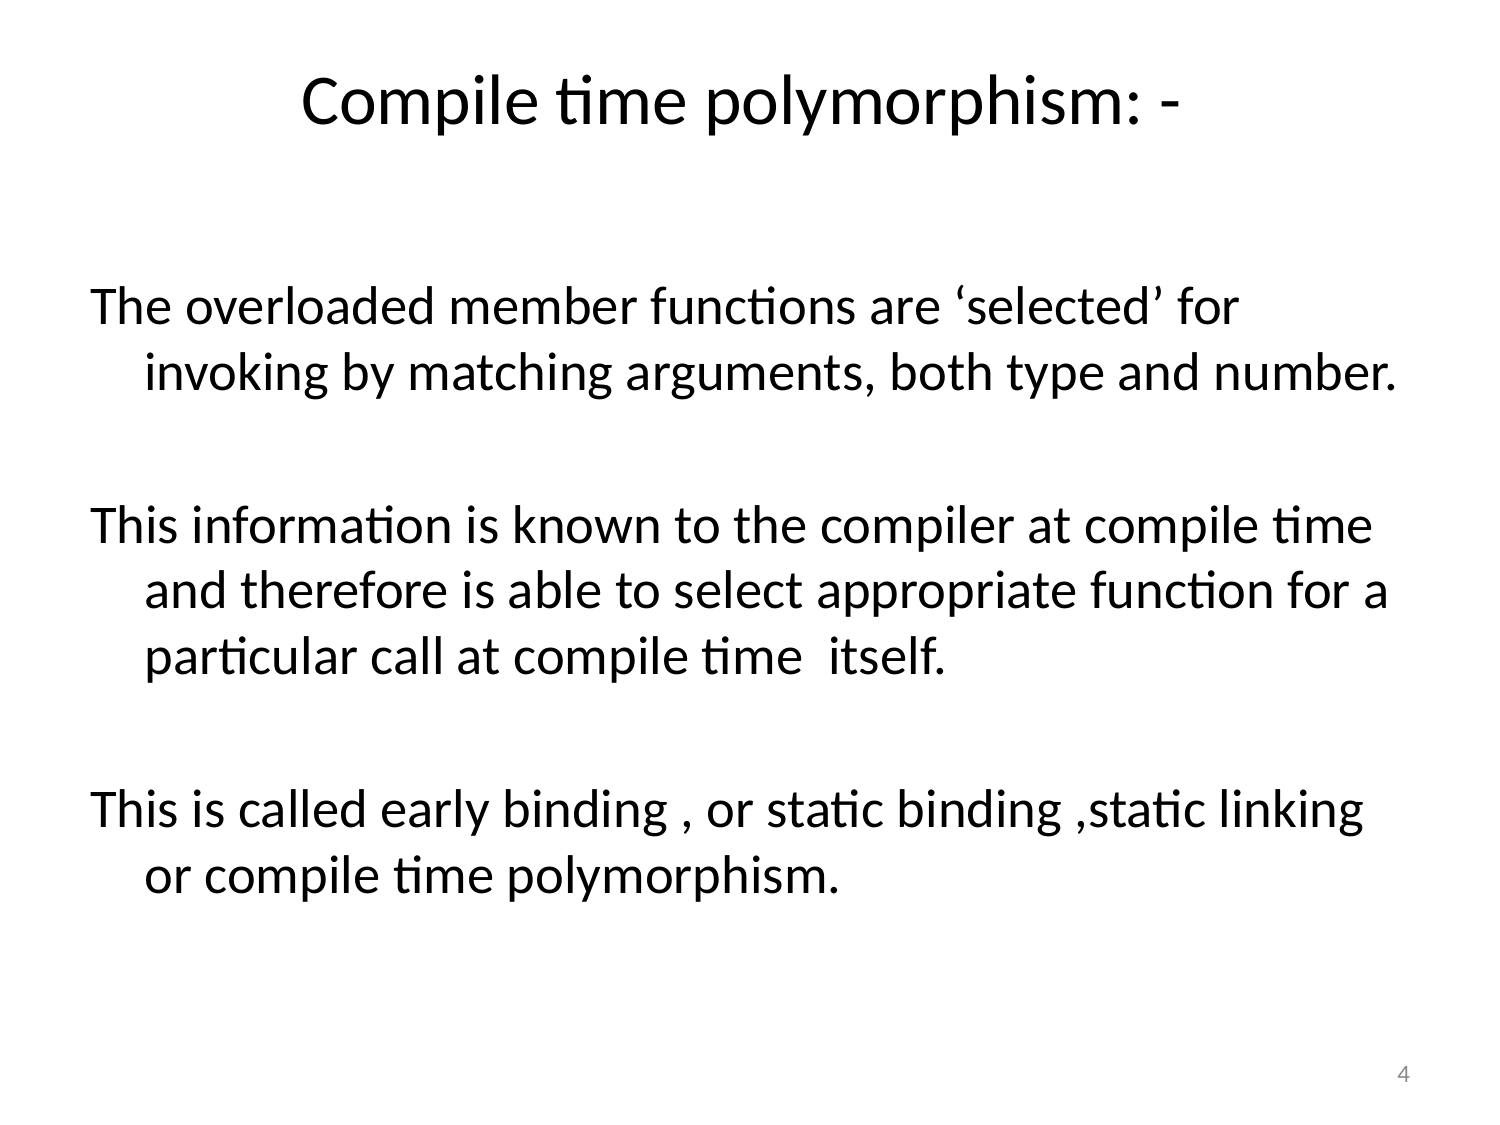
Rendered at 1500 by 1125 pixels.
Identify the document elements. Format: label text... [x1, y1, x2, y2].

list The overloaded member functions are ‘selected’ for invoking by matching arguments, both type and number. This information is known to the compiler at compile time and therefore is able to select appropriate function for a particular call at compile time itself. This is called early binding , or static binding ,static linking or compile time polymorphism. [75, 262, 1425, 1005]
title Compile time polymorphism: - [75, 45, 1425, 233]
slide_number 4 [1074, 1042, 1425, 1103]
